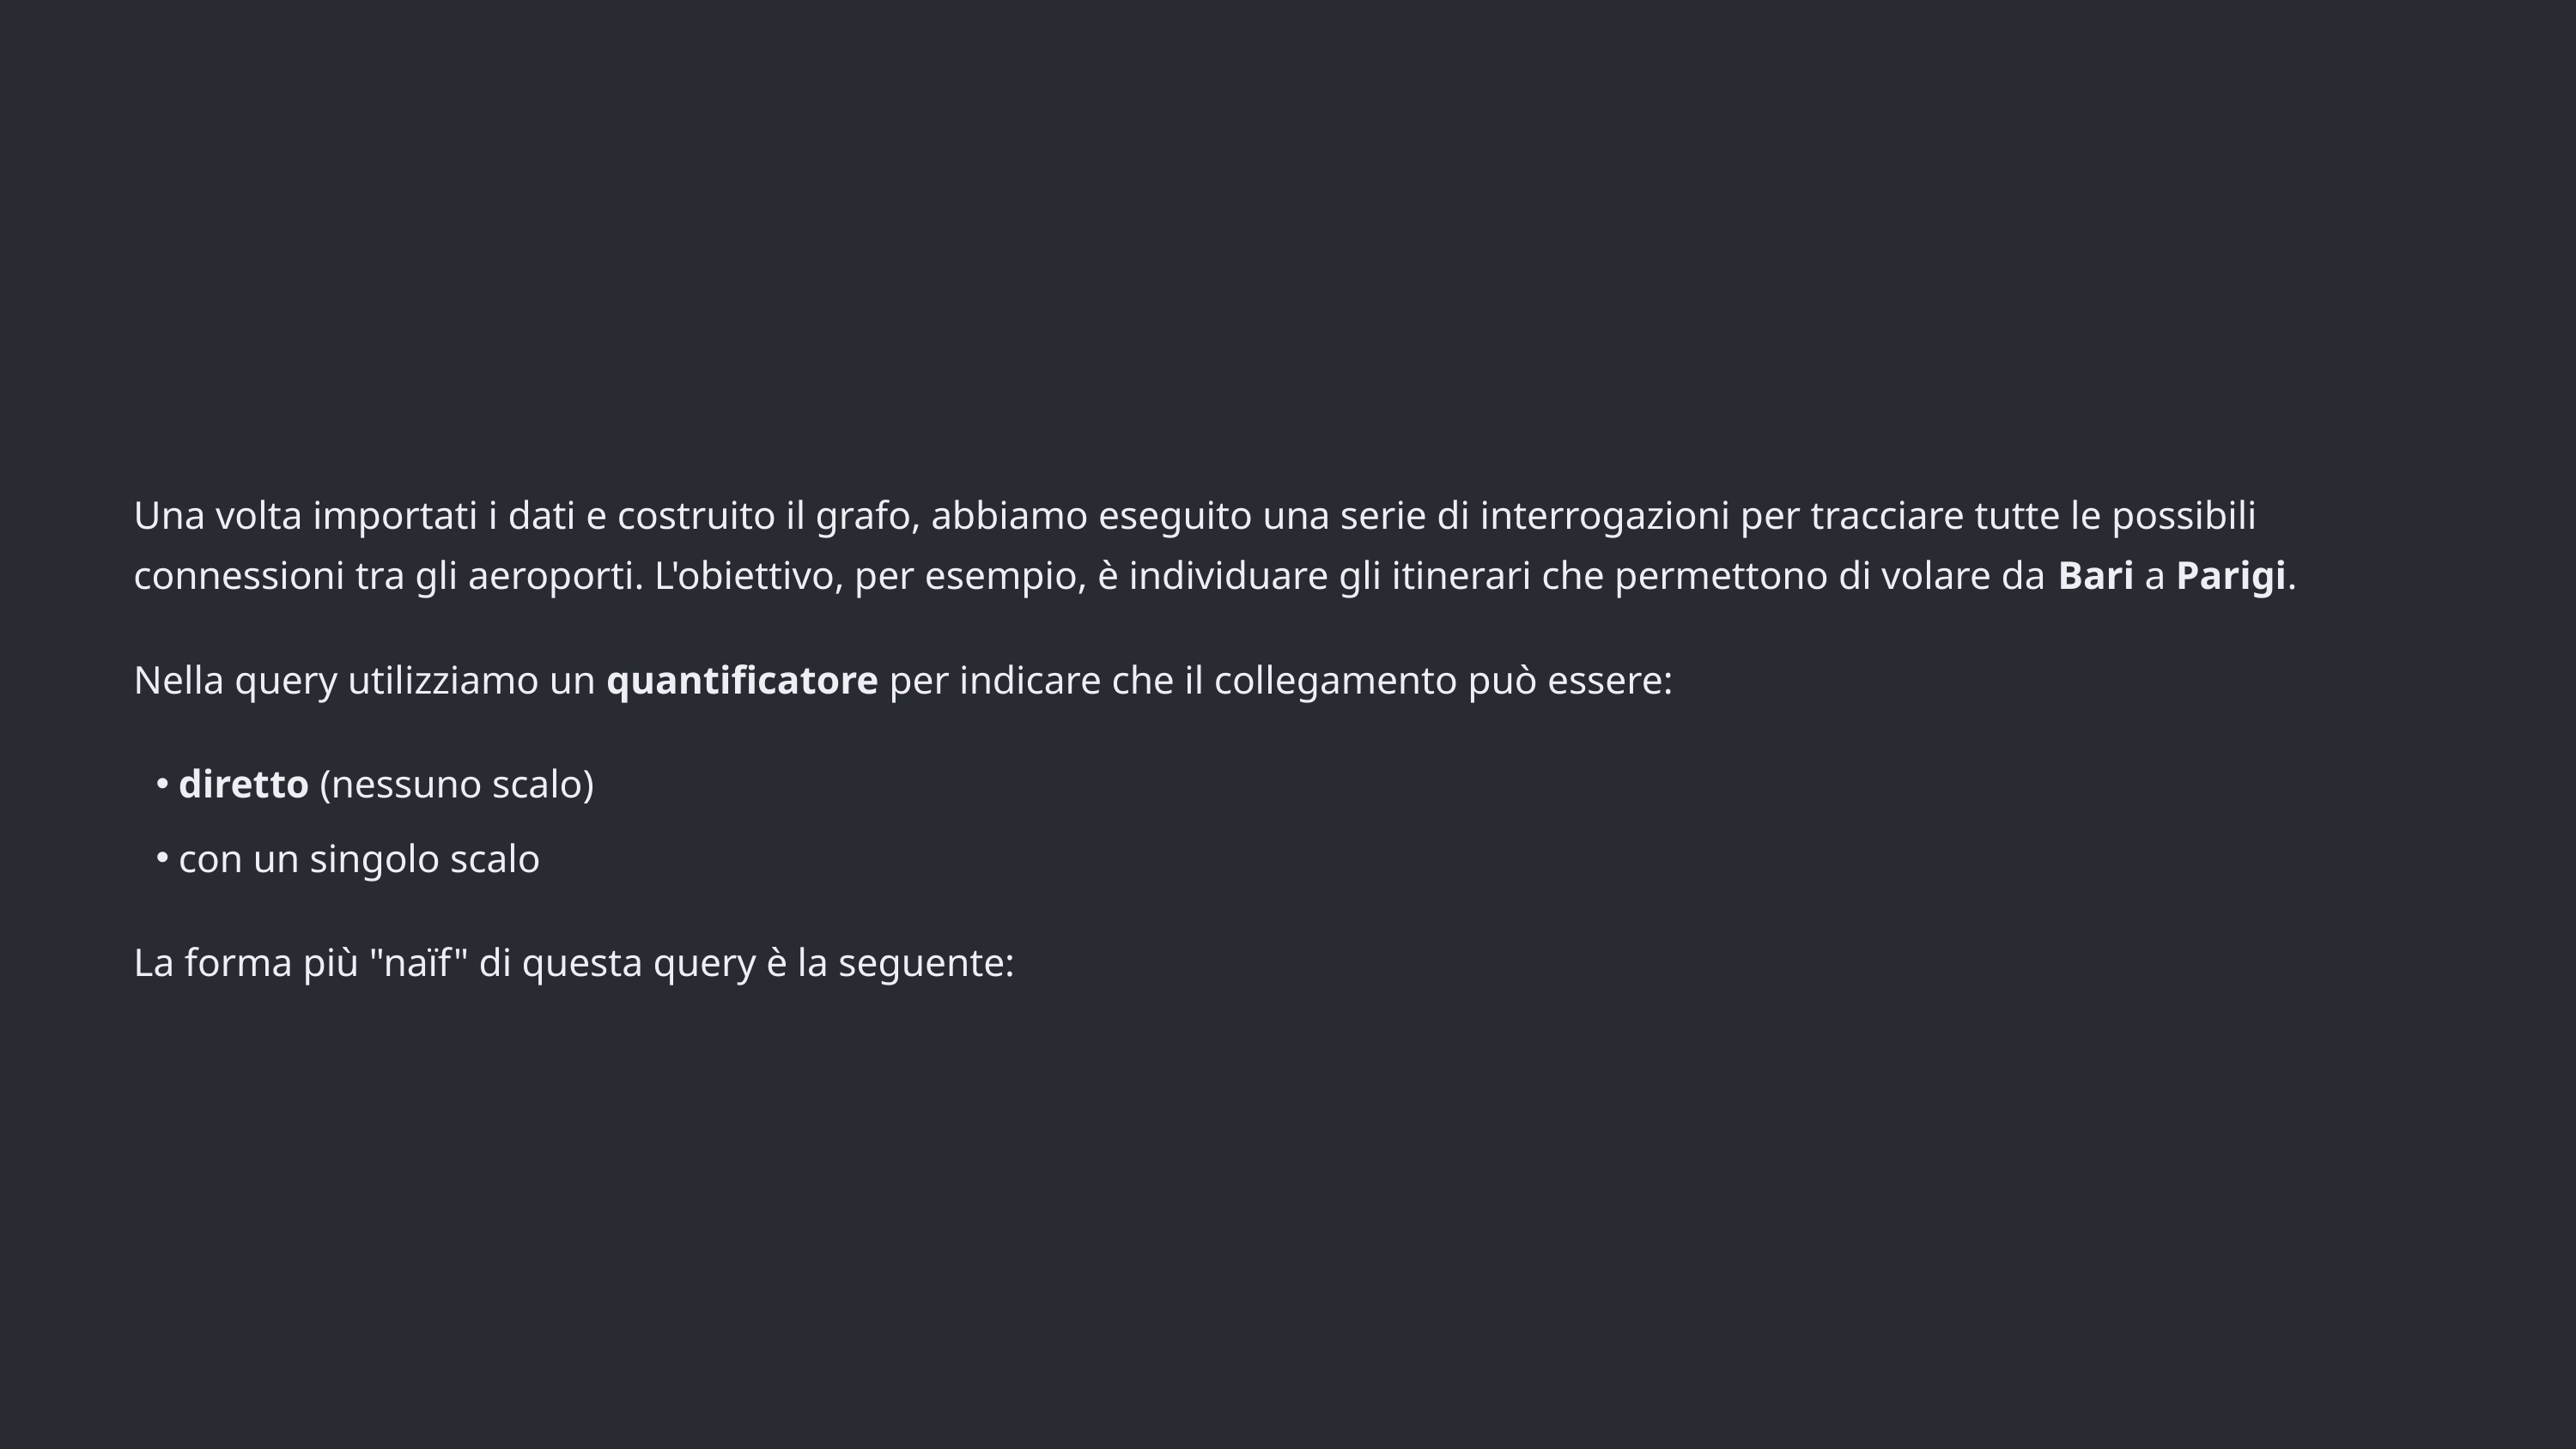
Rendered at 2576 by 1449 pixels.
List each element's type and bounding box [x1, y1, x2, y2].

text_box [0, 0, 2576, 1449]
